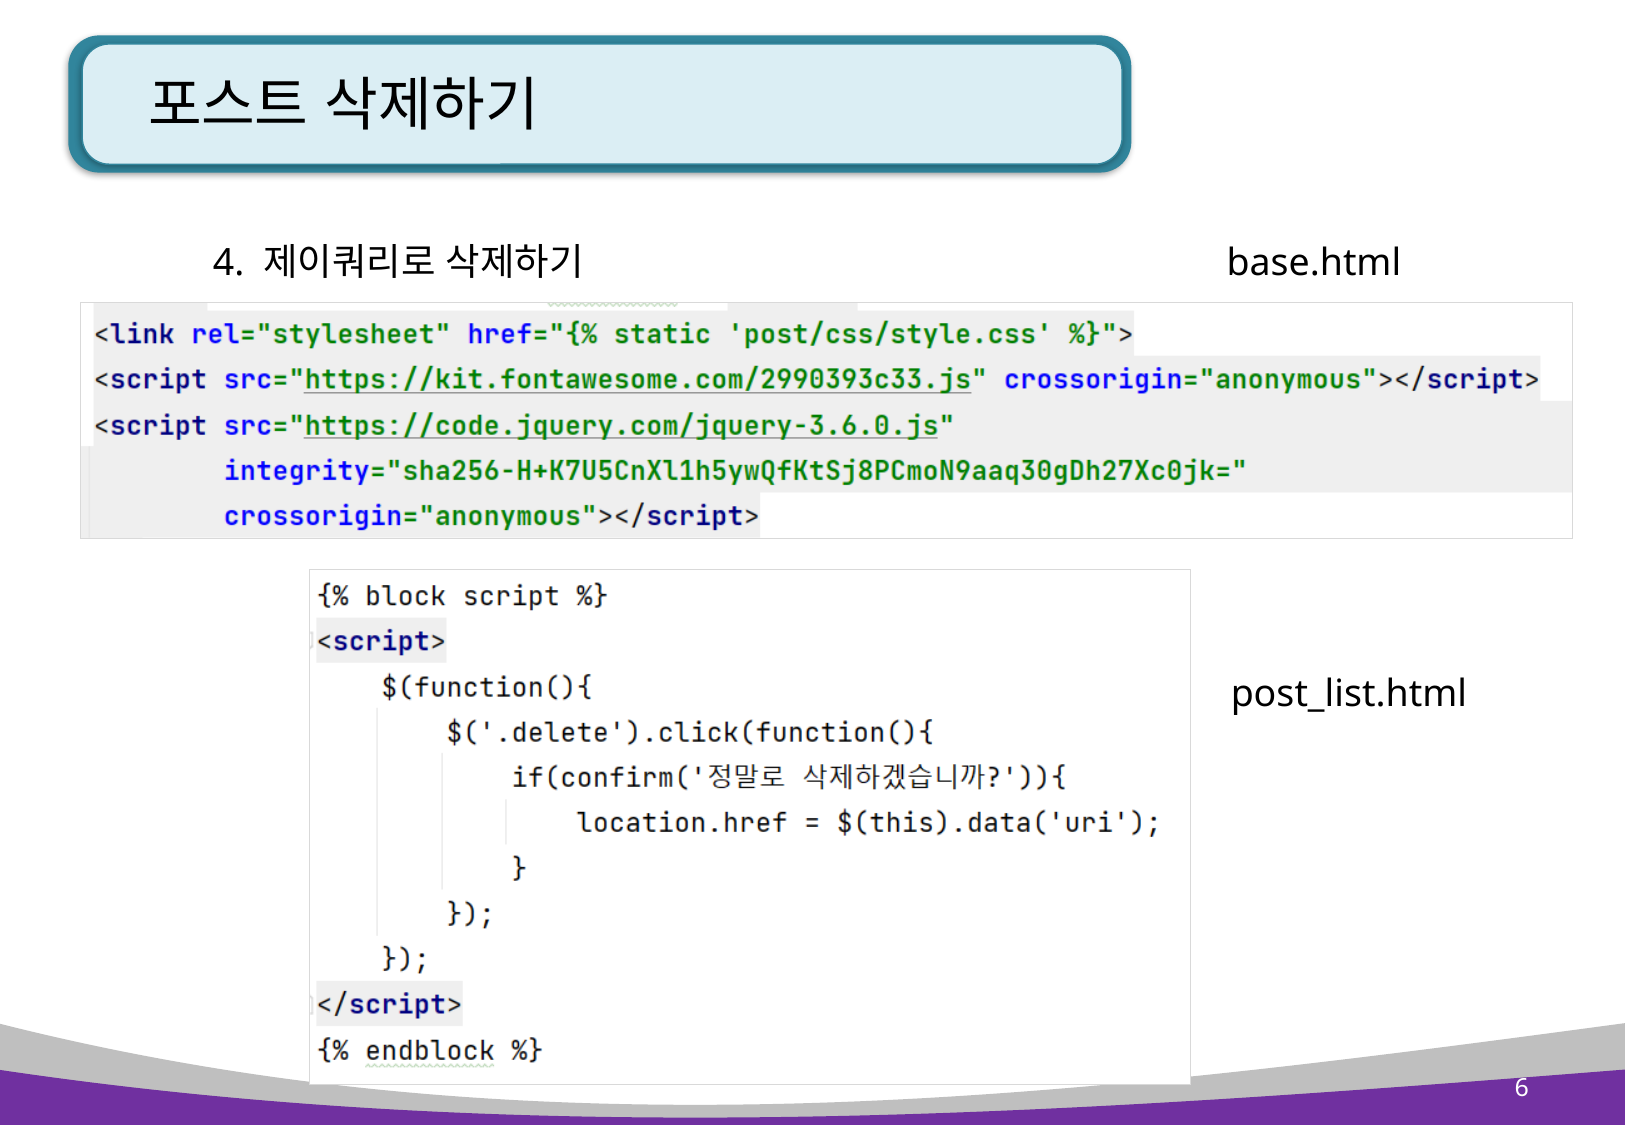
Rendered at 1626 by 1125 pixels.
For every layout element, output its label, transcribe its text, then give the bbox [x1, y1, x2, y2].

slide_number 6 [1452, 1058, 1544, 1119]
text_box post_list.html [1216, 661, 1486, 721]
text_box base.html [1211, 230, 1449, 291]
title 포스트 삭제하기 [103, 32, 1121, 173]
text_box 4. 제이쿼리로 삭제하기 [198, 208, 1191, 291]
picture [79, 302, 1573, 540]
picture [308, 569, 1191, 1085]
